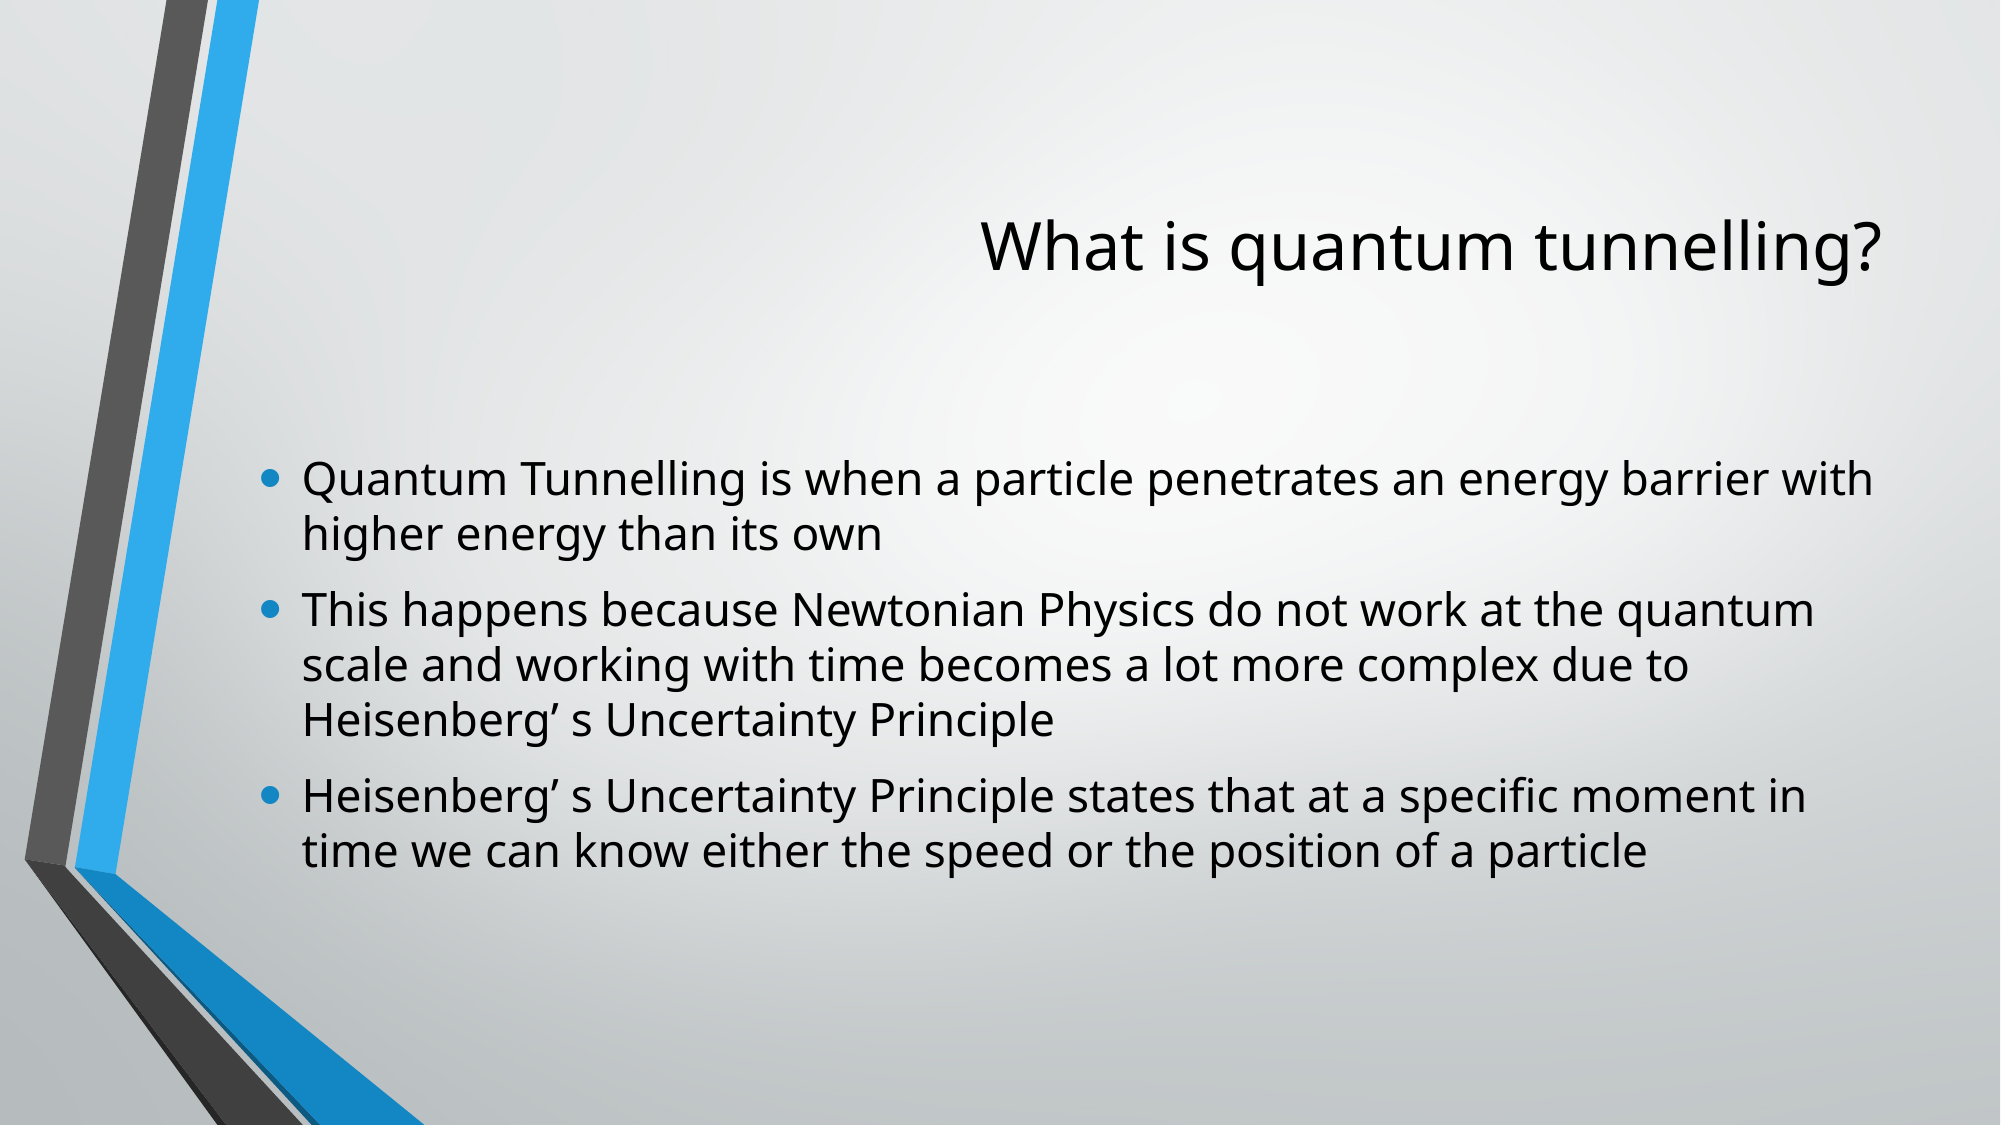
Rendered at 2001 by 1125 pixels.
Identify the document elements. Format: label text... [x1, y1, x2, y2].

title What is quantum tunnelling? [778, 161, 1899, 327]
list Quantum Tunnelling is when a particle penetrates an energy barrier with higher energy than its own This happens because Newtonian Physics do not work at the quantum scale and working with time becomes a lot more complex due to Heisenberg’ s Uncertainty Principle Heisenberg’ s Uncertainty Principle states that at a specific moment in time we can know either the speed or the position of a particle [243, 437, 1899, 889]
